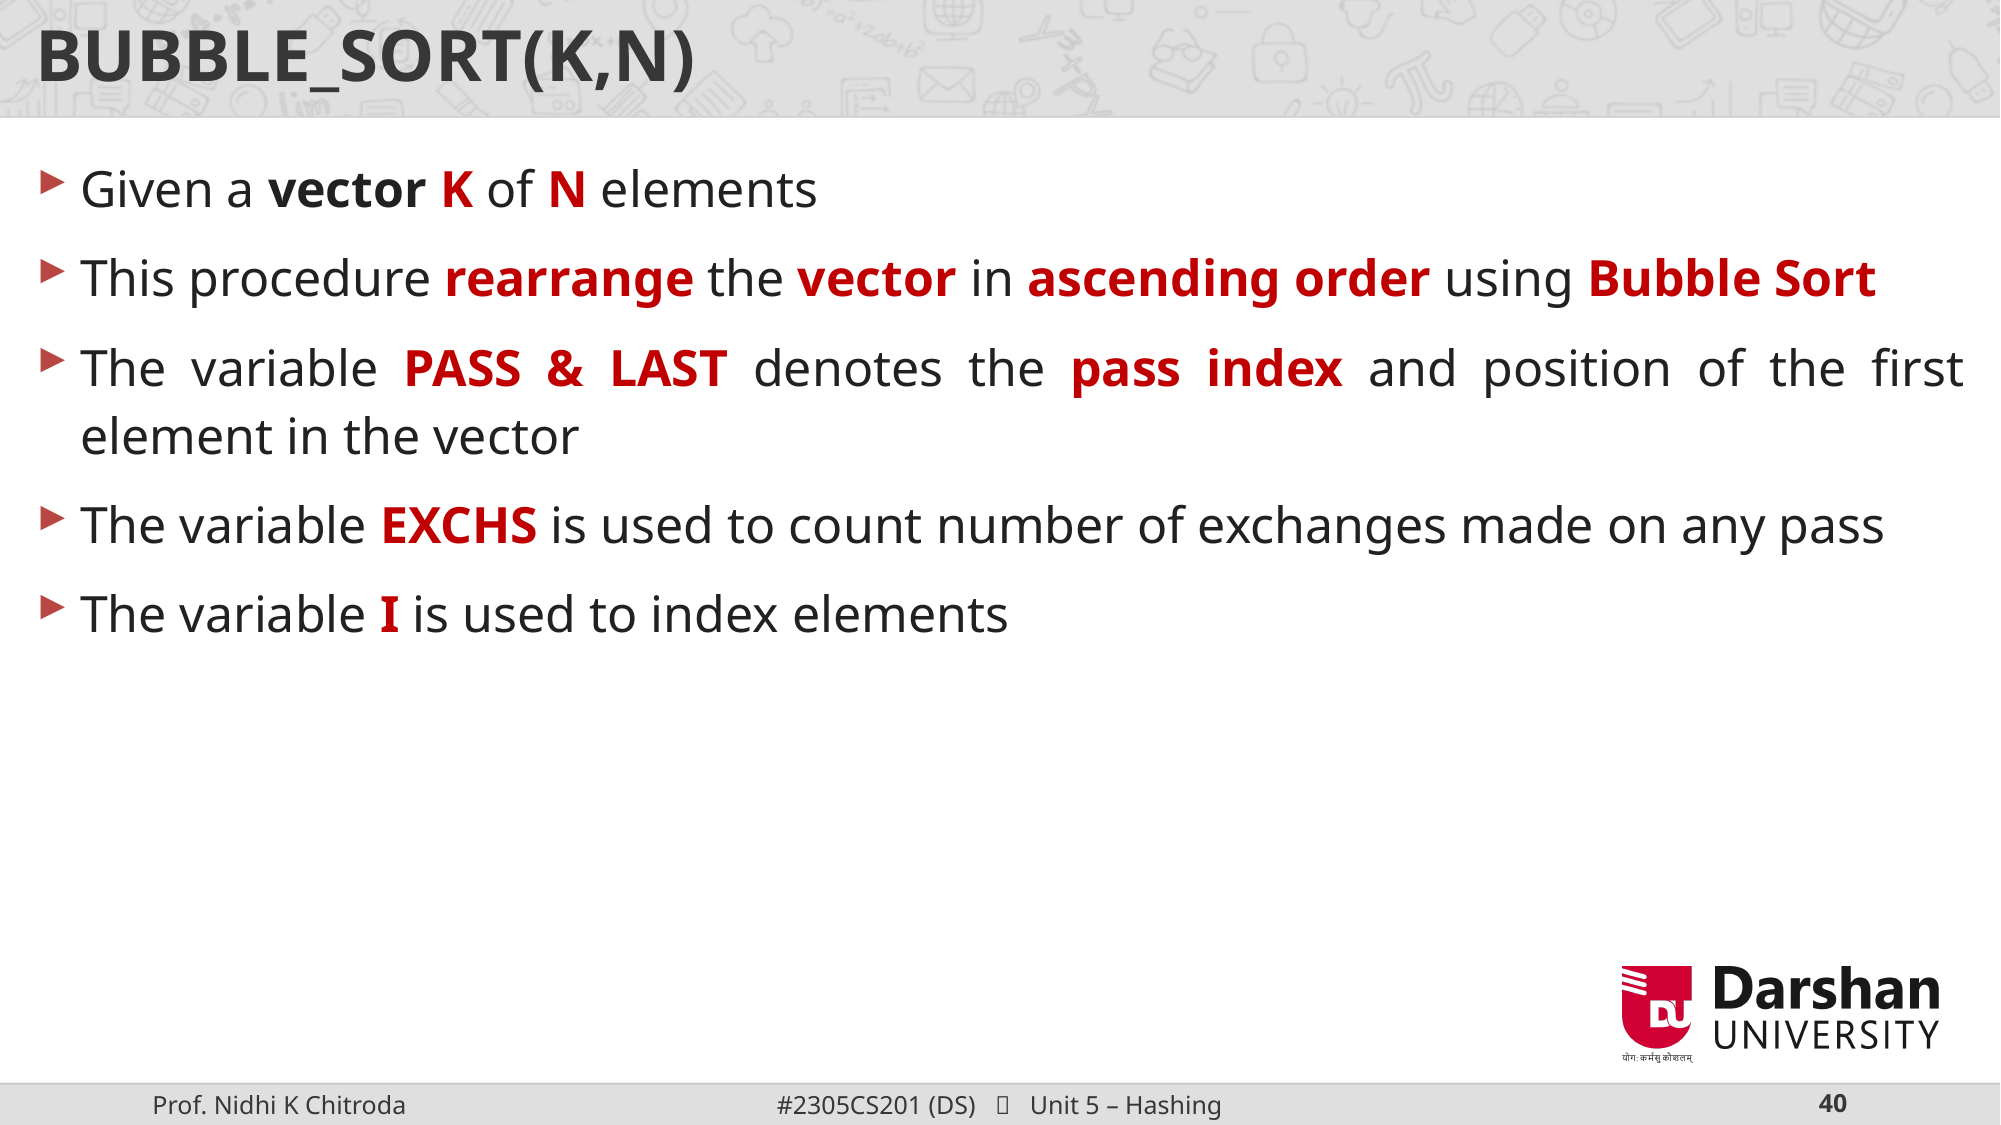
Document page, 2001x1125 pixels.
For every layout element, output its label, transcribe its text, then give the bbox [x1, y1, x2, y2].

list Given a vector K of N elements This procedure rearrange the vector in ascending order using Bubble Sort The variable PASS & LAST denotes the pass index and position of the first element in the vector The variable EXCHS is used to count number of exchanges made on any pass The variable I is used to index elements [21, 141, 1980, 1063]
title BUBBLE_SORT(K,N) [0, 0, 2000, 117]
